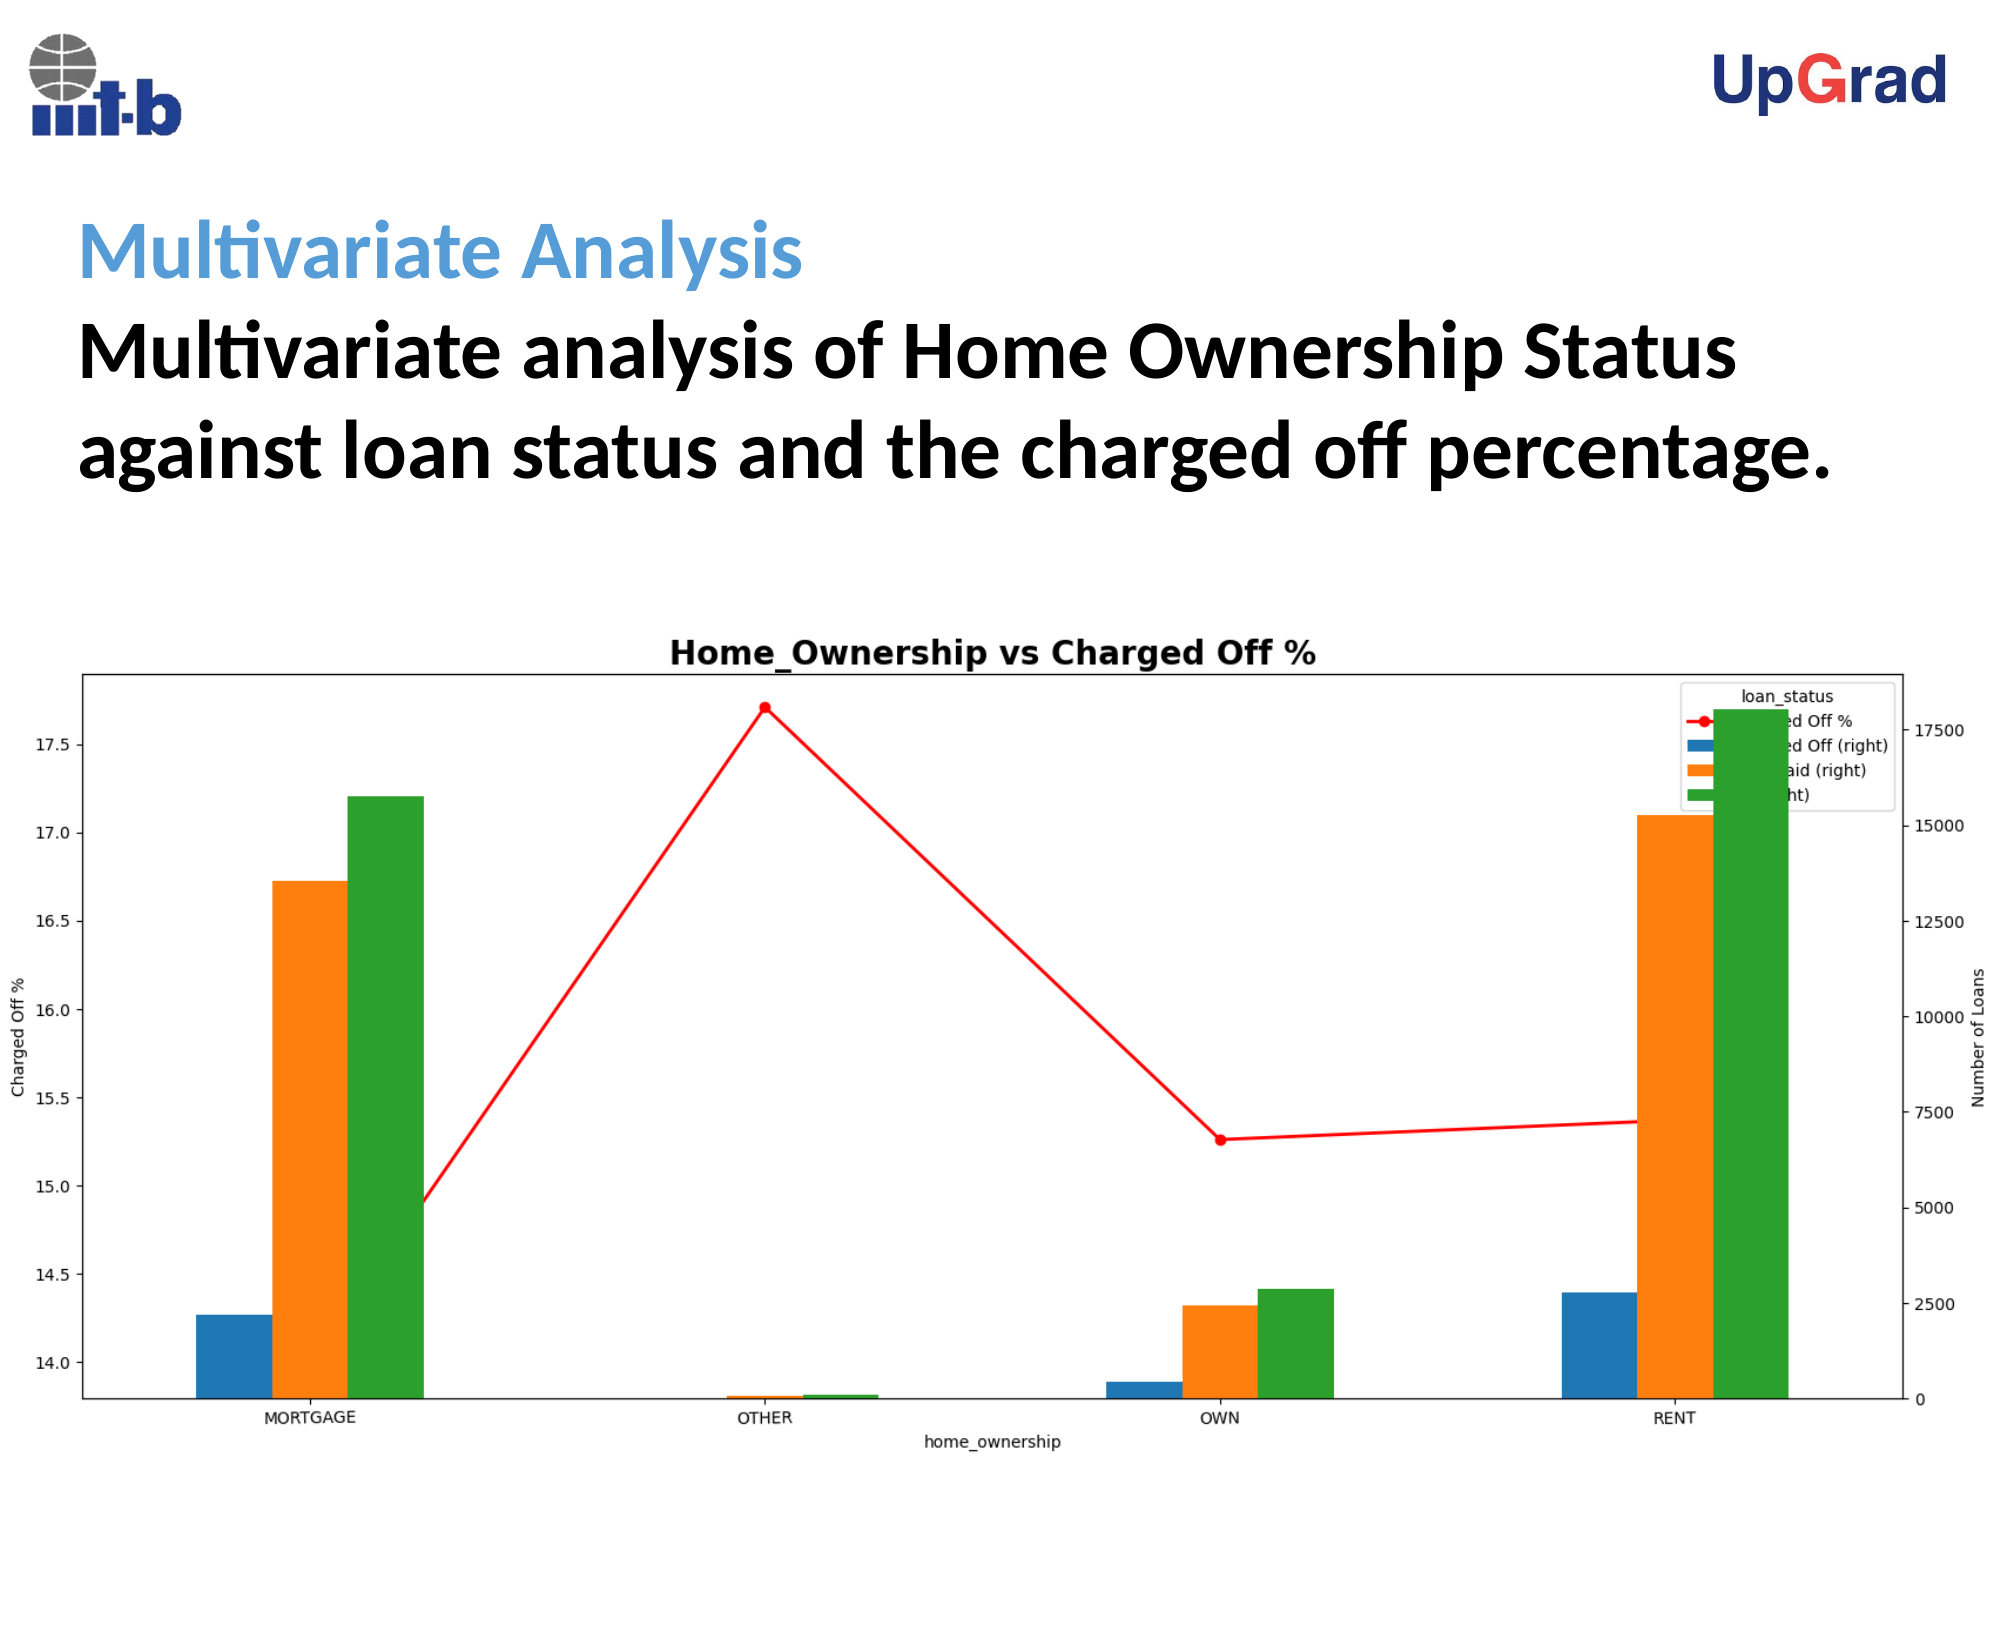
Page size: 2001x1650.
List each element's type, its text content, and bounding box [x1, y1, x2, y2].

picture [1714, 53, 1949, 116]
text_box Multivariate Analysis Multivariate analysis of Home Ownership Status against loan status and the charged off percentage. [62, 187, 1925, 623]
picture [0, 627, 2000, 1463]
picture [0, 29, 208, 163]
